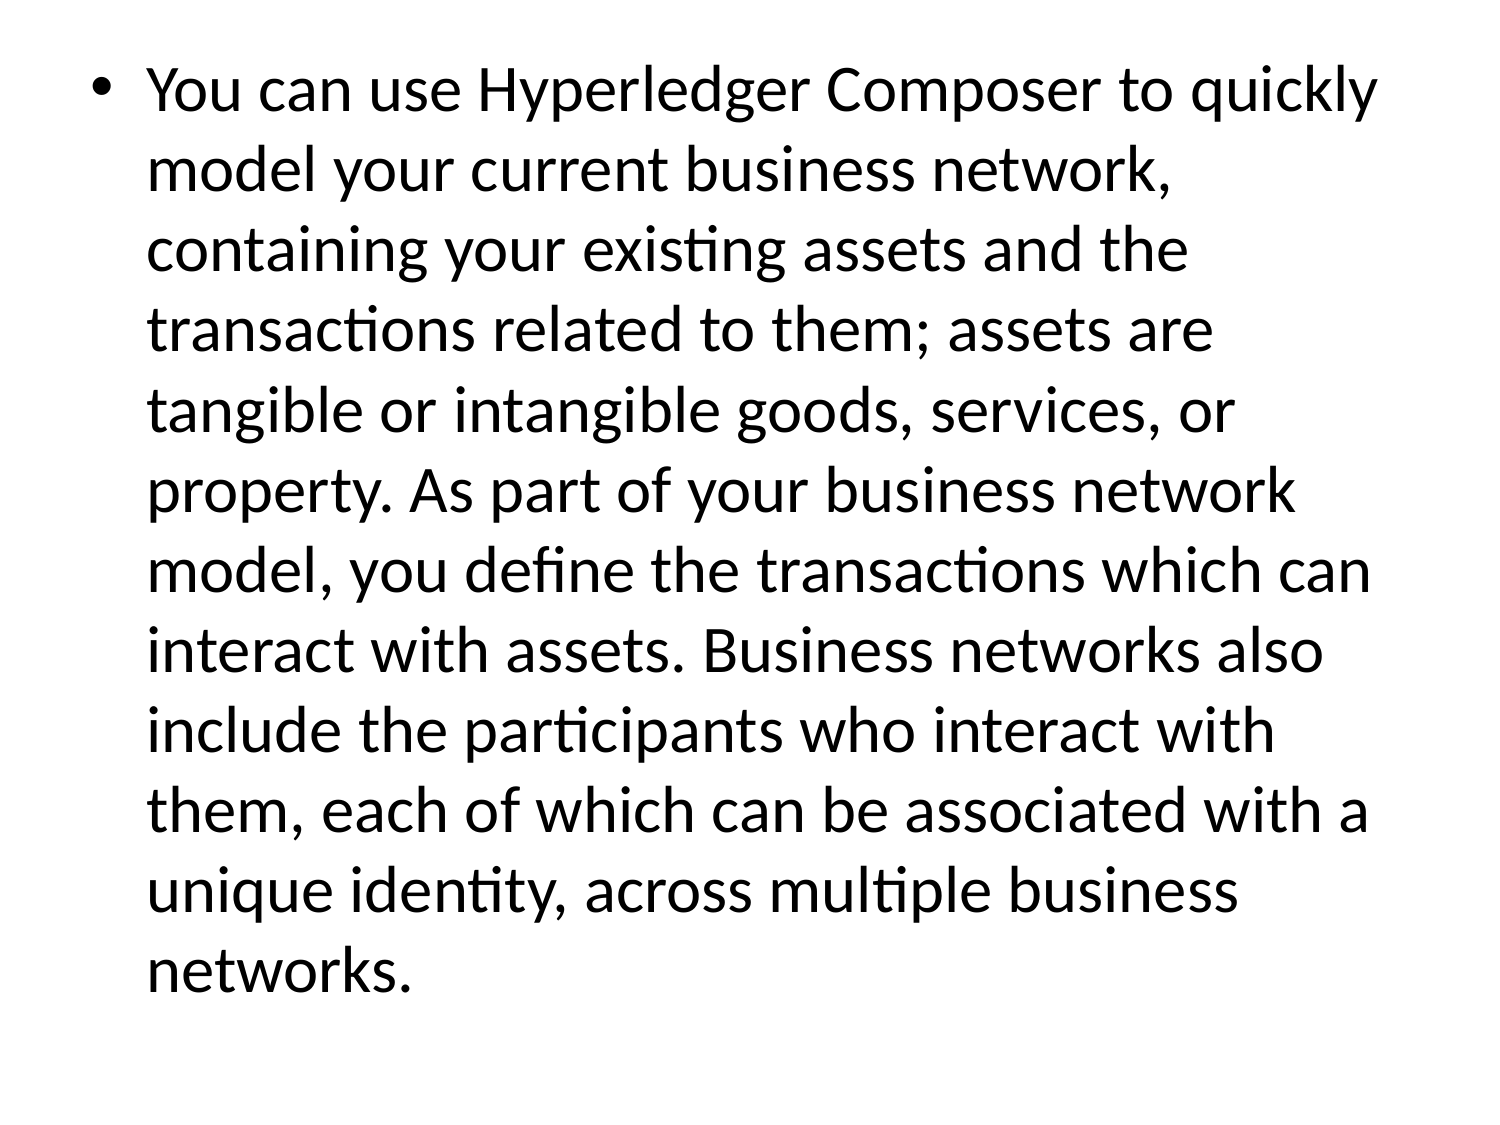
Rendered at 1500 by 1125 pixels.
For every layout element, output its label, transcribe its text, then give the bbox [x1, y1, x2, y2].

list You can use Hyperledger Composer to quickly model your current business network, containing your existing assets and the transactions related to them; assets are tangible or intangible goods, services, or property. As part of your business network model, you define the transactions which can interact with assets. Business networks also include the participants who interact with them, each of which can be associated with a unique identity, across multiple business networks. [75, 37, 1425, 1125]
